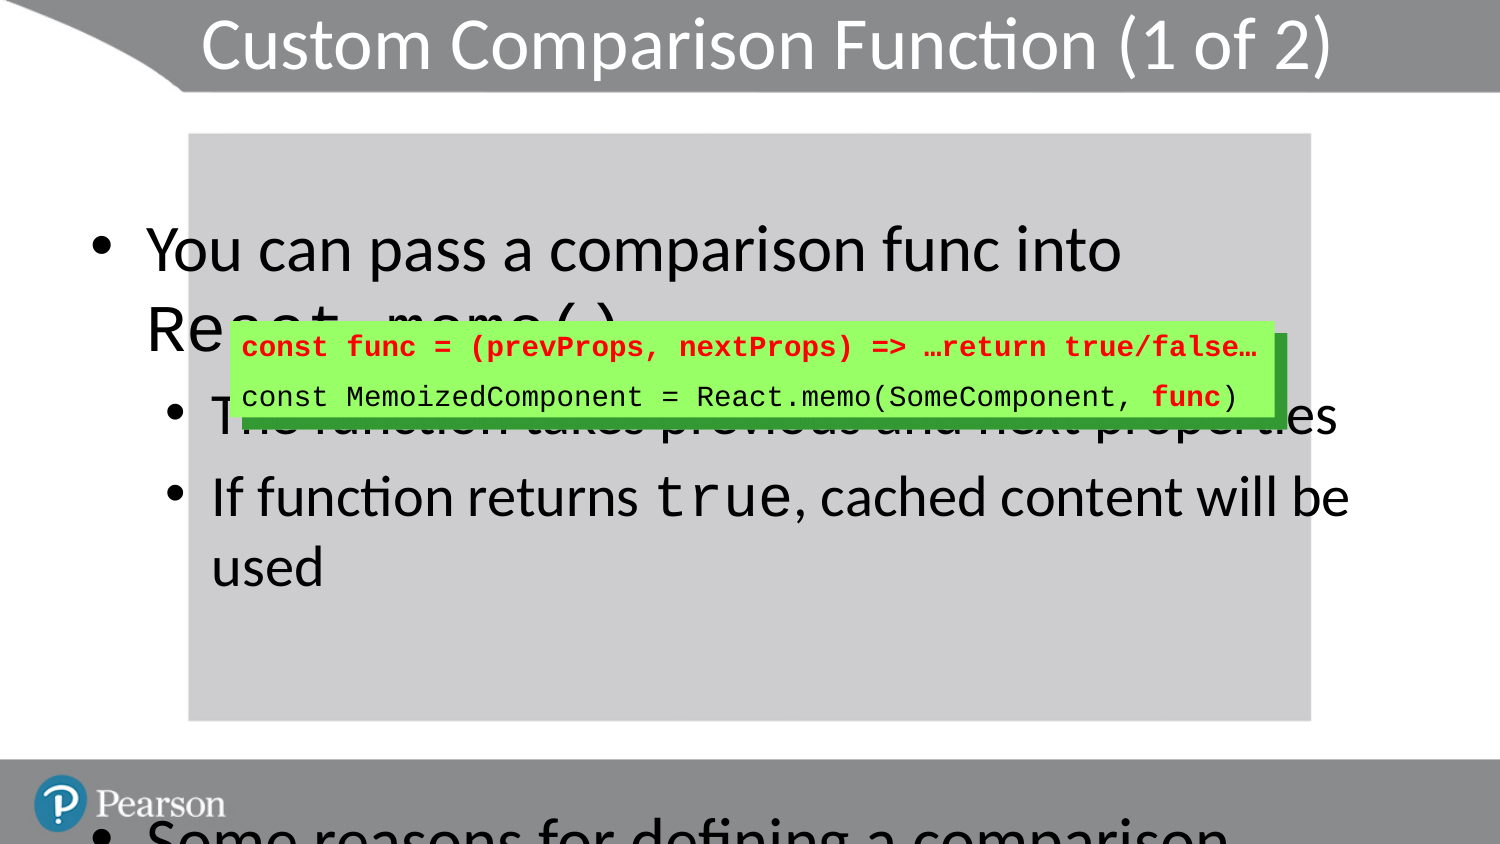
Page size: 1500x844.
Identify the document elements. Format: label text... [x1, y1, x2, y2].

picture [0, 0, 1500, 844]
text_box const func = (prevProps, nextProps) => …return true/false… const MemoizedComponent = React.memo(SomeComponent, func) [230, 321, 1275, 418]
title Custom Comparison Function (1 of 2) [186, 0, 1425, 79]
list You can pass a comparison func into React.memo() The function takes previous and next properties If function returns true, cached content will be used Some reasons for defining a comparison function: To compare only a subset of the properties To do deep property comparisons (e.g. nested objects) To use some global state in the comparisons [75, 196, 1425, 754]
